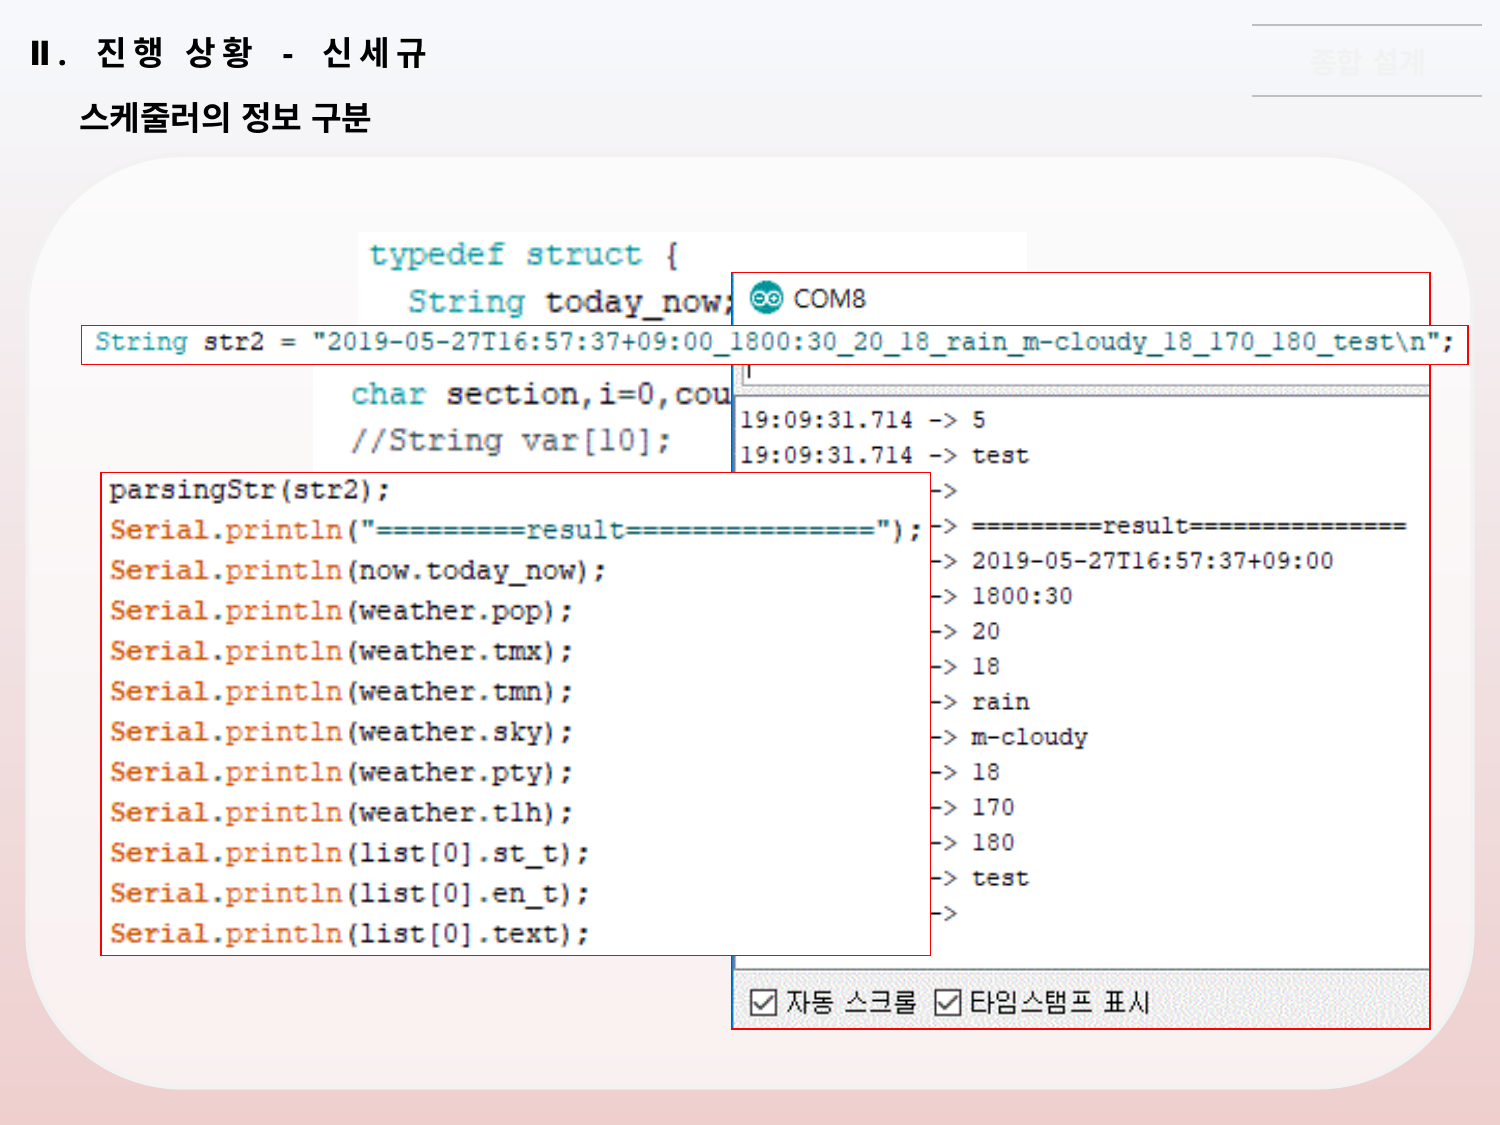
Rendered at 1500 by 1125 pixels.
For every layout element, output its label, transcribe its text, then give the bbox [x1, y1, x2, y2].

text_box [1251, 0, 1483, 97]
text_box [25, 152, 1475, 1090]
text_box 스케줄러의 정보 구분 [64, 89, 653, 145]
picture [81, 232, 1468, 1029]
text_box Ⅱ. 진행 상황 - 신세규 [14, 25, 603, 80]
